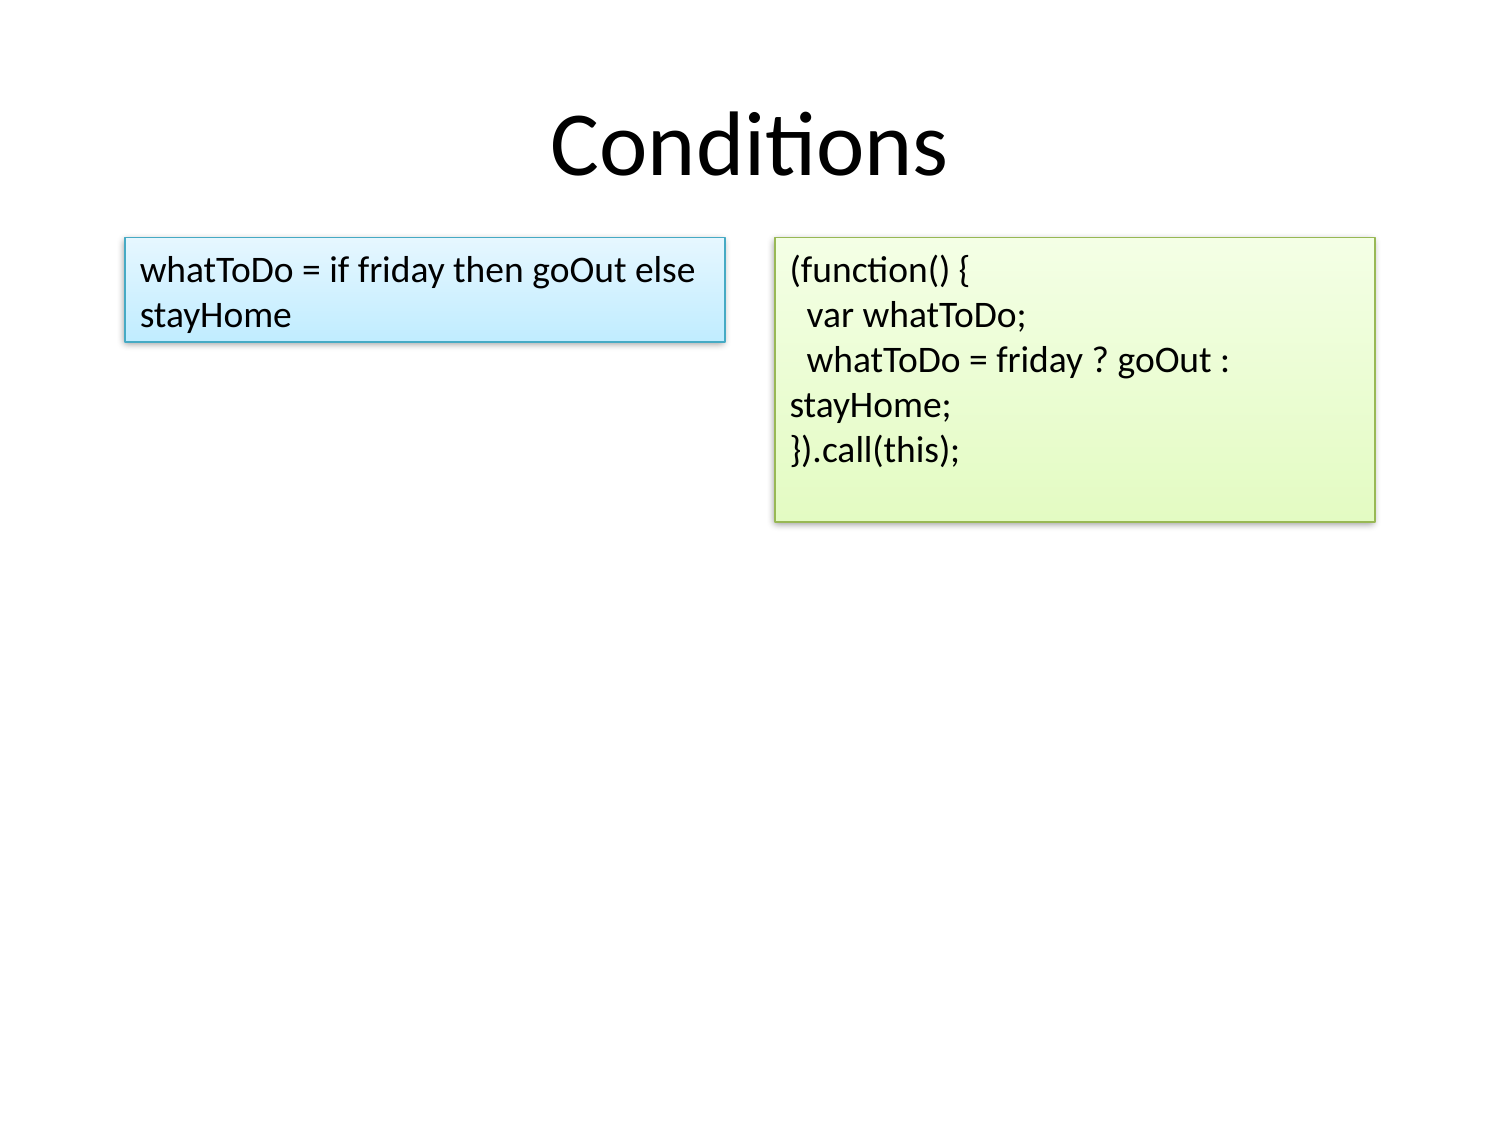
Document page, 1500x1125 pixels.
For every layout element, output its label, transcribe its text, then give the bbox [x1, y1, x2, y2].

text_box whatToDo = if friday then goOut else stayHome [124, 237, 726, 343]
text_box (function() { var whatToDo; whatToDo = friday ? goOut : stayHome; }).call(this); [774, 237, 1376, 523]
title Conditions [75, 45, 1425, 233]
